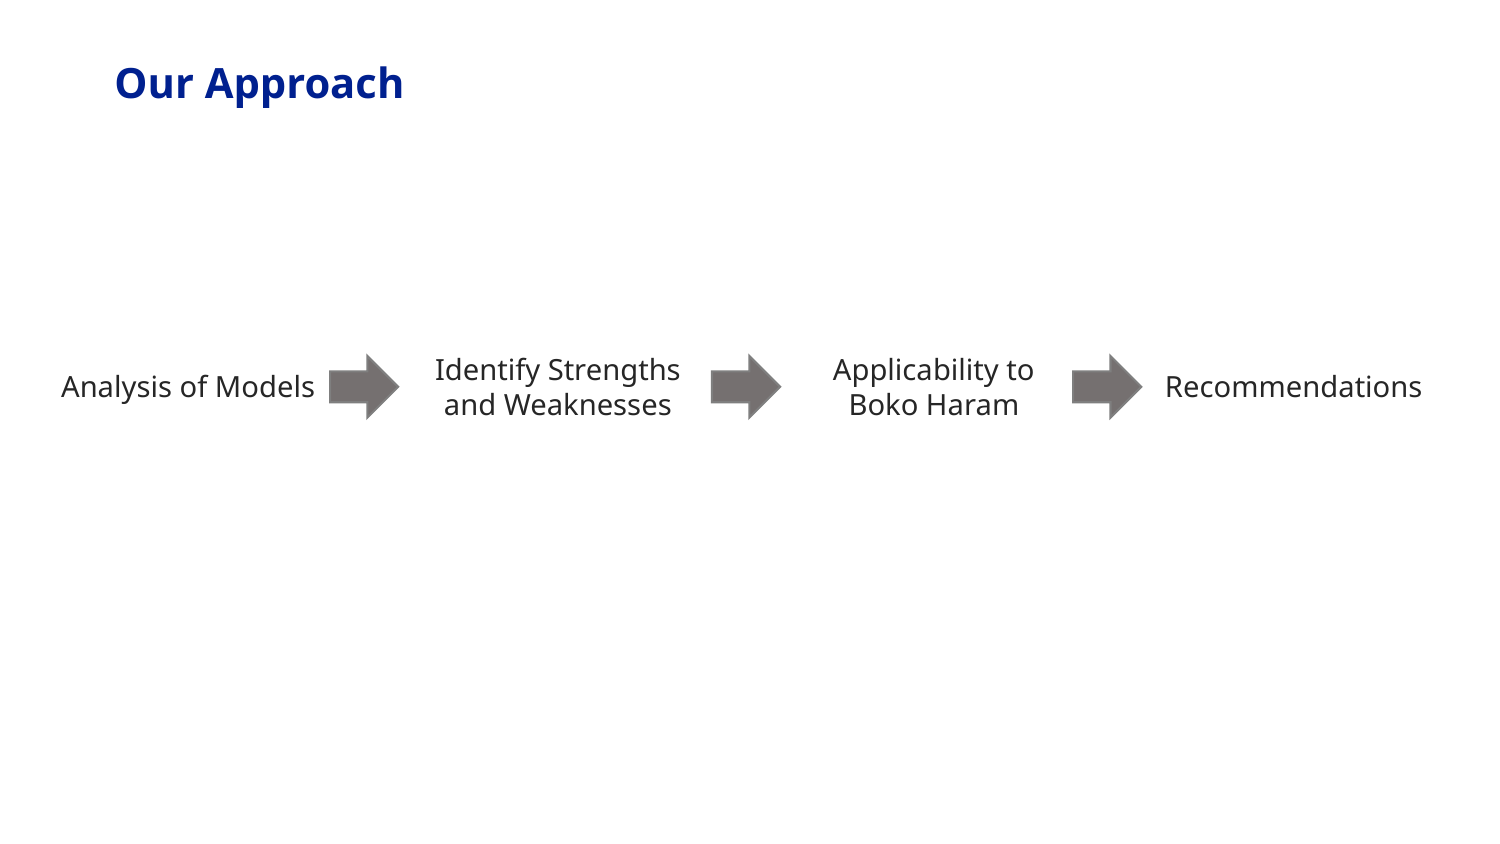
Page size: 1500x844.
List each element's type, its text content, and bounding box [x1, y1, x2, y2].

text_box Recommendations [1141, 362, 1447, 409]
title Our Approach [103, 55, 471, 114]
text_box [1073, 355, 1141, 418]
text_box [330, 355, 399, 418]
text_box Applicability to Boko Haram [794, 345, 1074, 426]
text_box [712, 355, 781, 418]
text_box Analysis of Models [49, 362, 328, 409]
text_box Identify Strengths and Weaknesses [418, 345, 698, 426]
